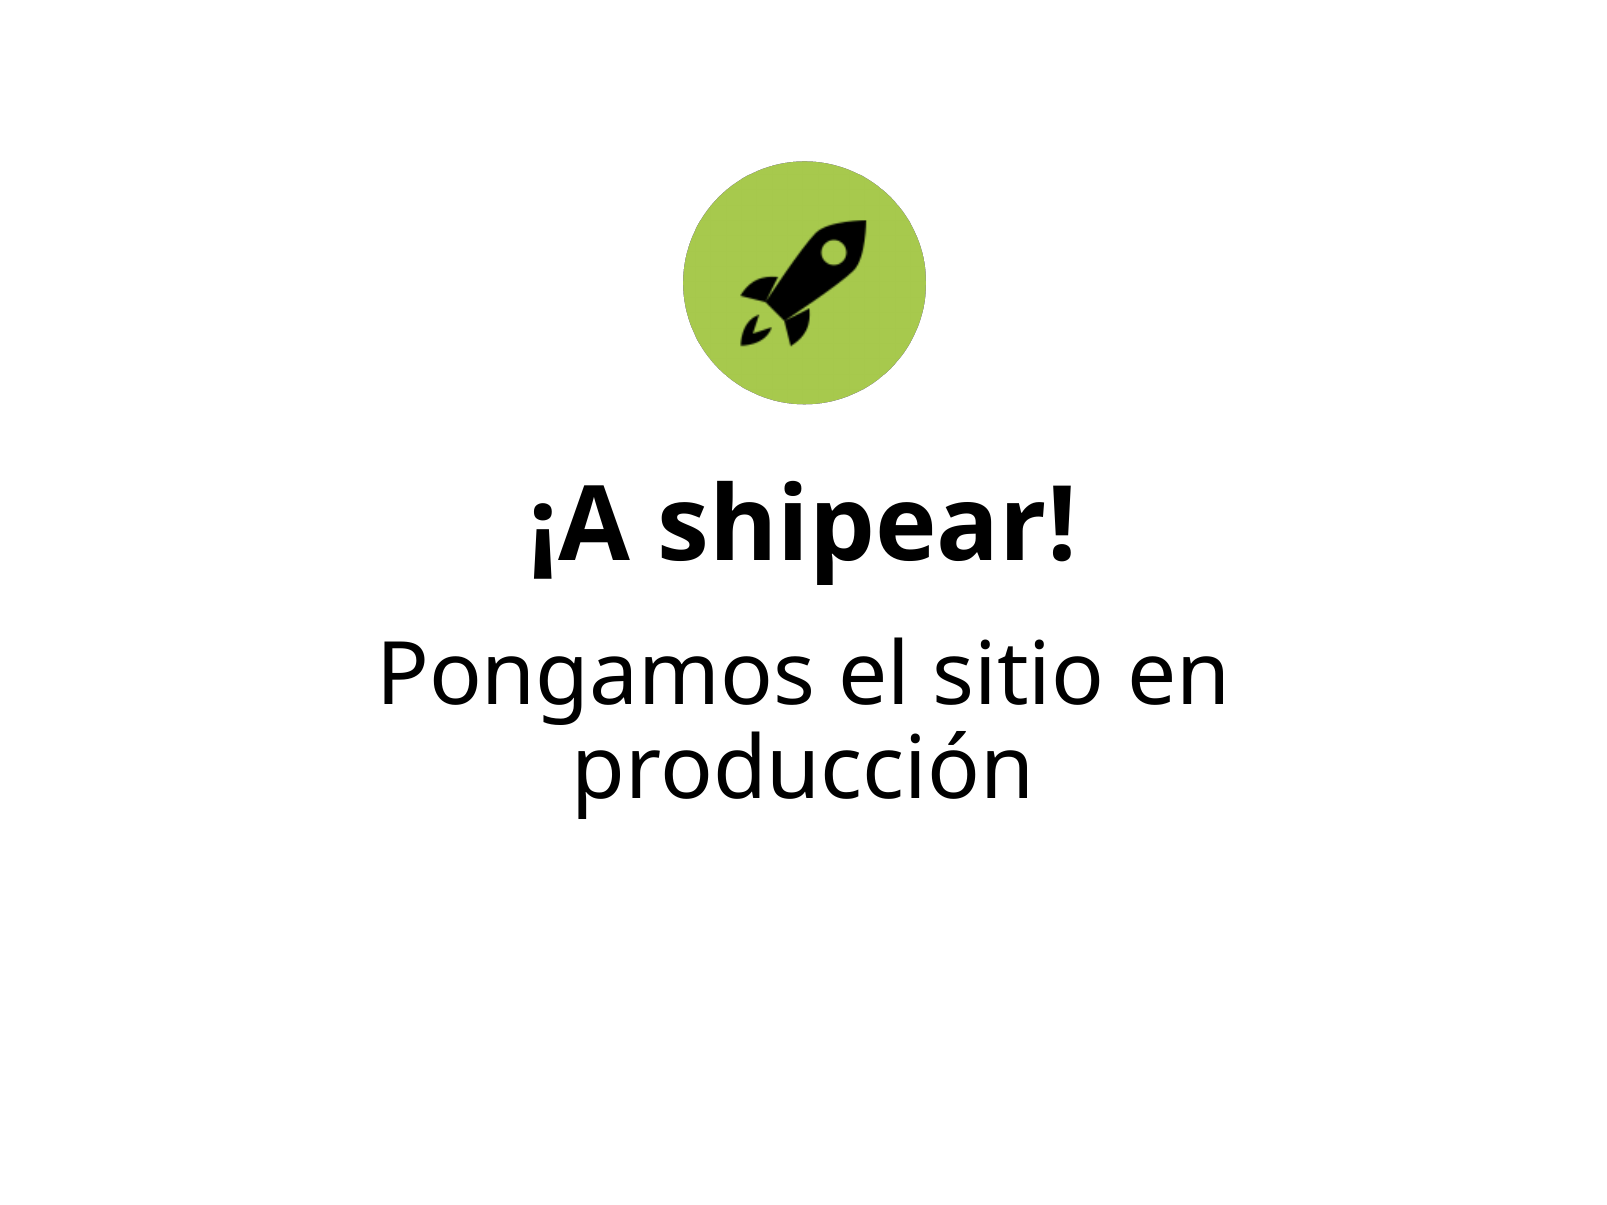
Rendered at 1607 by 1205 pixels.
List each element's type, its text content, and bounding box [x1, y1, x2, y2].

subtitle Pongamos el sitio en producción [149, 630, 1457, 810]
picture [680, 159, 926, 405]
title ¡A shipear! [131, 459, 1475, 630]
